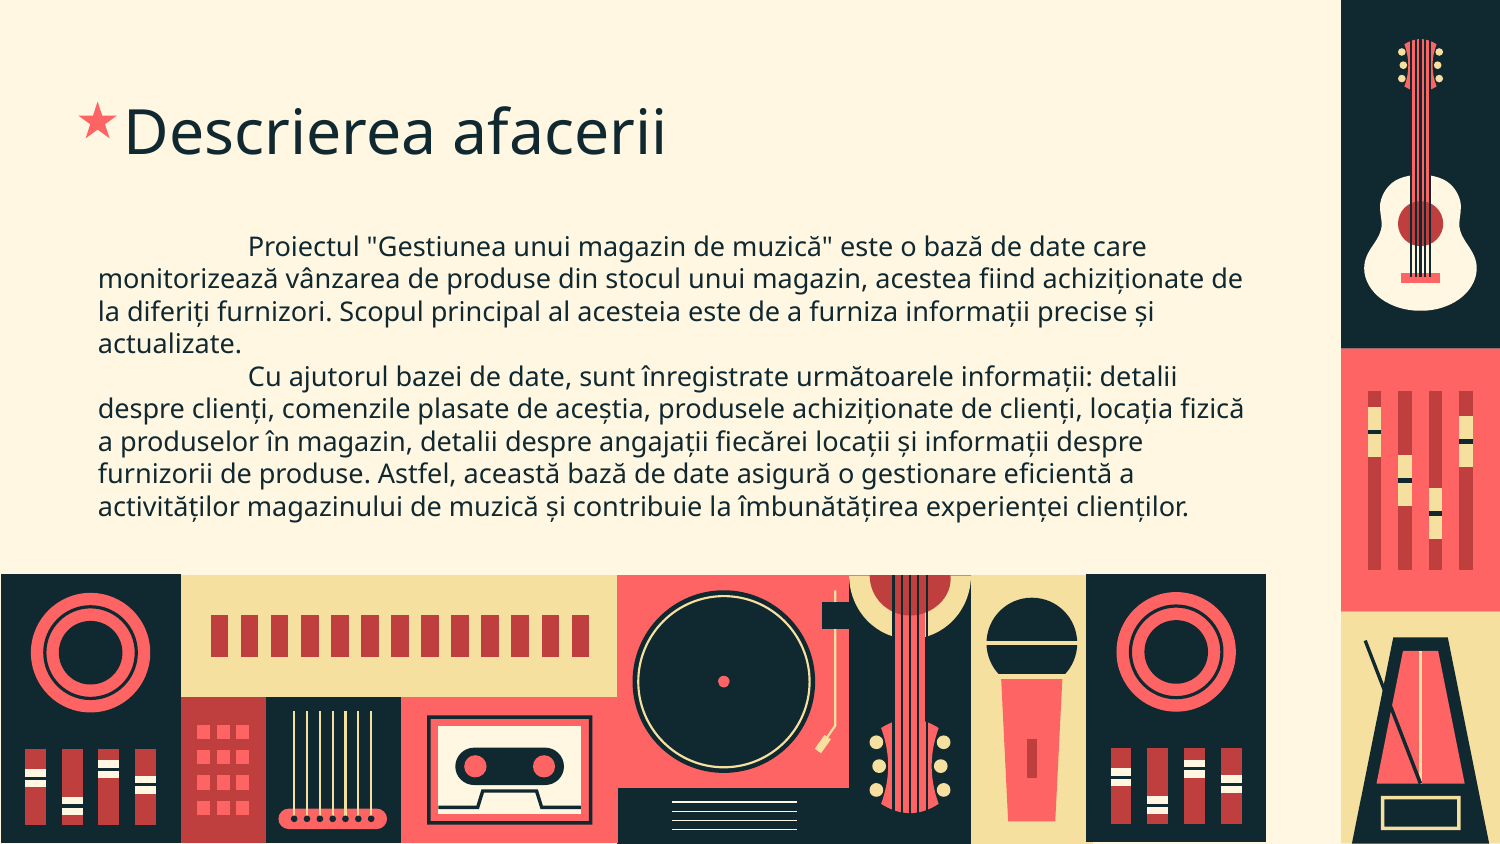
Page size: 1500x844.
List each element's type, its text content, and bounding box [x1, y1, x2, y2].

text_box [210, 615, 590, 658]
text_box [0, 574, 181, 844]
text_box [185, 696, 266, 844]
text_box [705, 699, 762, 844]
subtitle Proiectul "Gestiunea unui magazin de muzică" este o bază de date care monitorizează vânzarea de produse din stocul unui magazin, acestea fiind achiziționate de la diferiți furnizori. Scopul principal al acesteia este de a furniza informații precise și actualizate. Cu ajutorul bazei de date, sunt înregistrate următoarele informații: detalii despre clienți, comenzile plasate de aceștia, produsele achiziționate de clienți, locația fizică a produselor în magazin, detalii despre angajații fiecărei locații și informații despre furnizorii de produse. Astfel, această bază de date asigură o gestionare eficientă a activităților magazinului de muzică și contribuie la îmbunătățirea experienței clienților. [57, 214, 1266, 380]
text_box [404, 697, 619, 844]
text_box [184, 575, 615, 697]
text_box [972, 574, 1083, 844]
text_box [617, 574, 847, 789]
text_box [1085, 573, 1267, 843]
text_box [426, 715, 593, 825]
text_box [848, 574, 972, 844]
title Descrierea afacerii [108, 76, 1312, 171]
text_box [266, 696, 402, 844]
